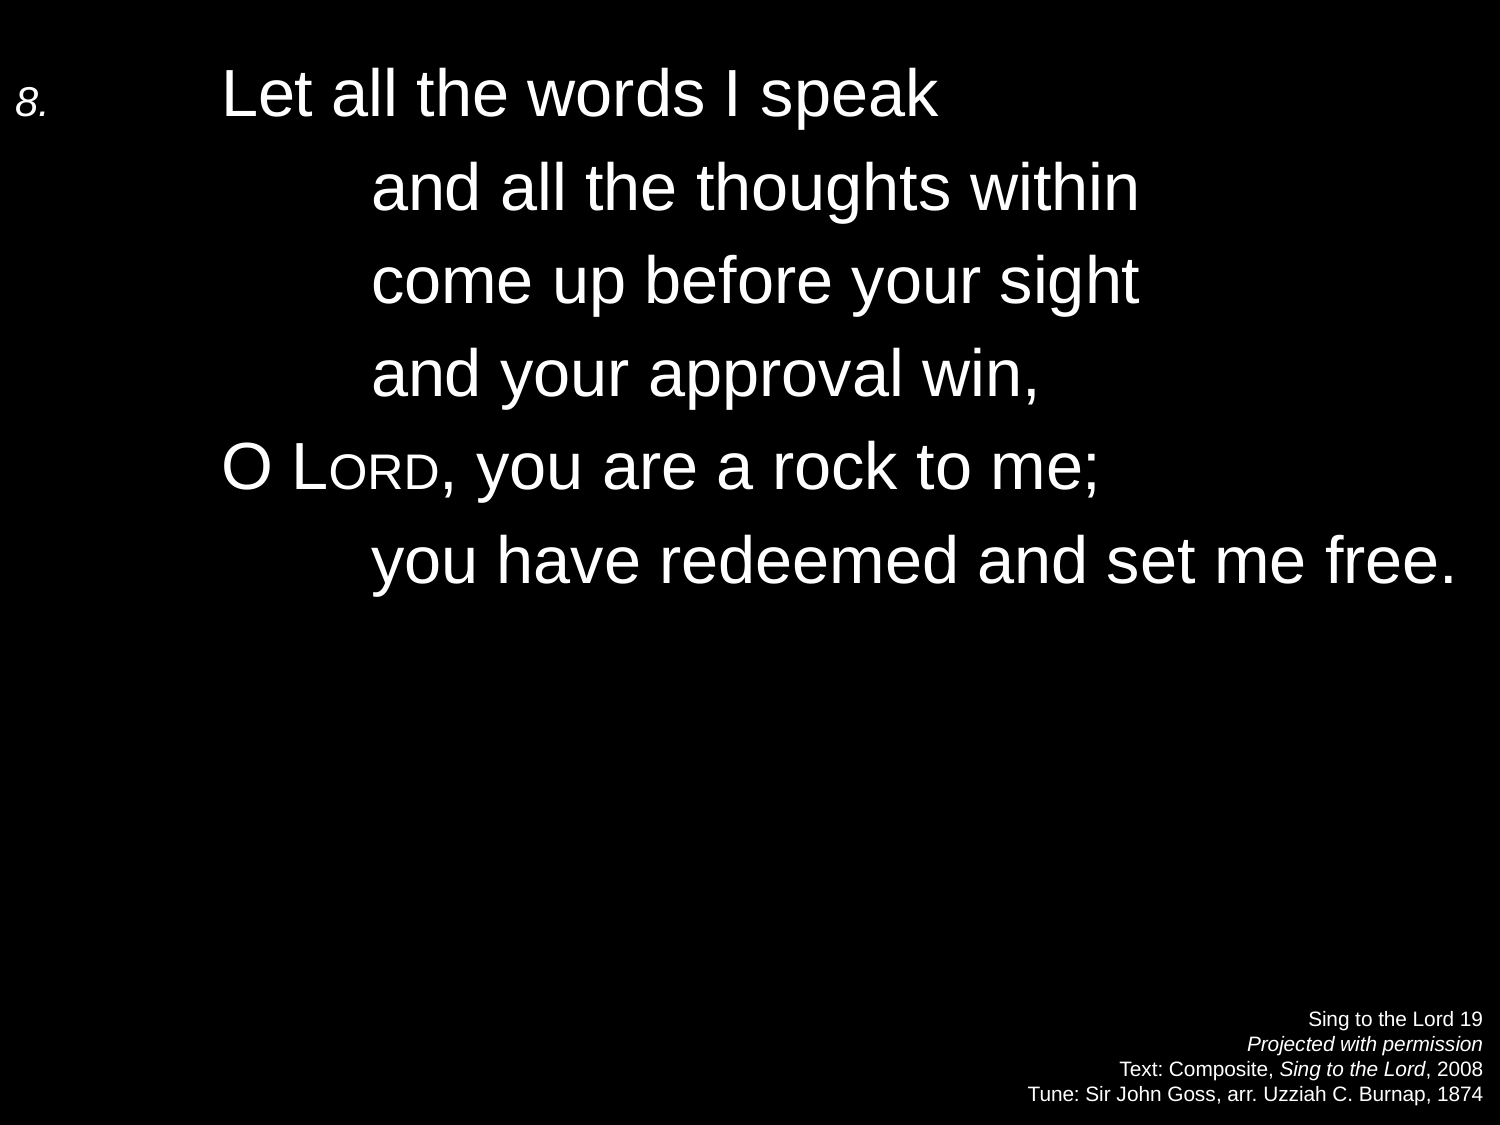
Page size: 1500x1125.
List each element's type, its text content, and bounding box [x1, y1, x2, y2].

text_box Sing to the Lord 19 Projected with permission Text: Composite, Sing to the Lord, 2008 Tune: Sir John Goss, arr. Uzziah C. Burnap, 1874 [0, 998, 1498, 1114]
list 8. Let all the words I speak and all the thoughts within come up before your sight and your approval win, O Lord, you are a rock to me; you have redeemed and set me free. [0, 42, 1500, 1047]
